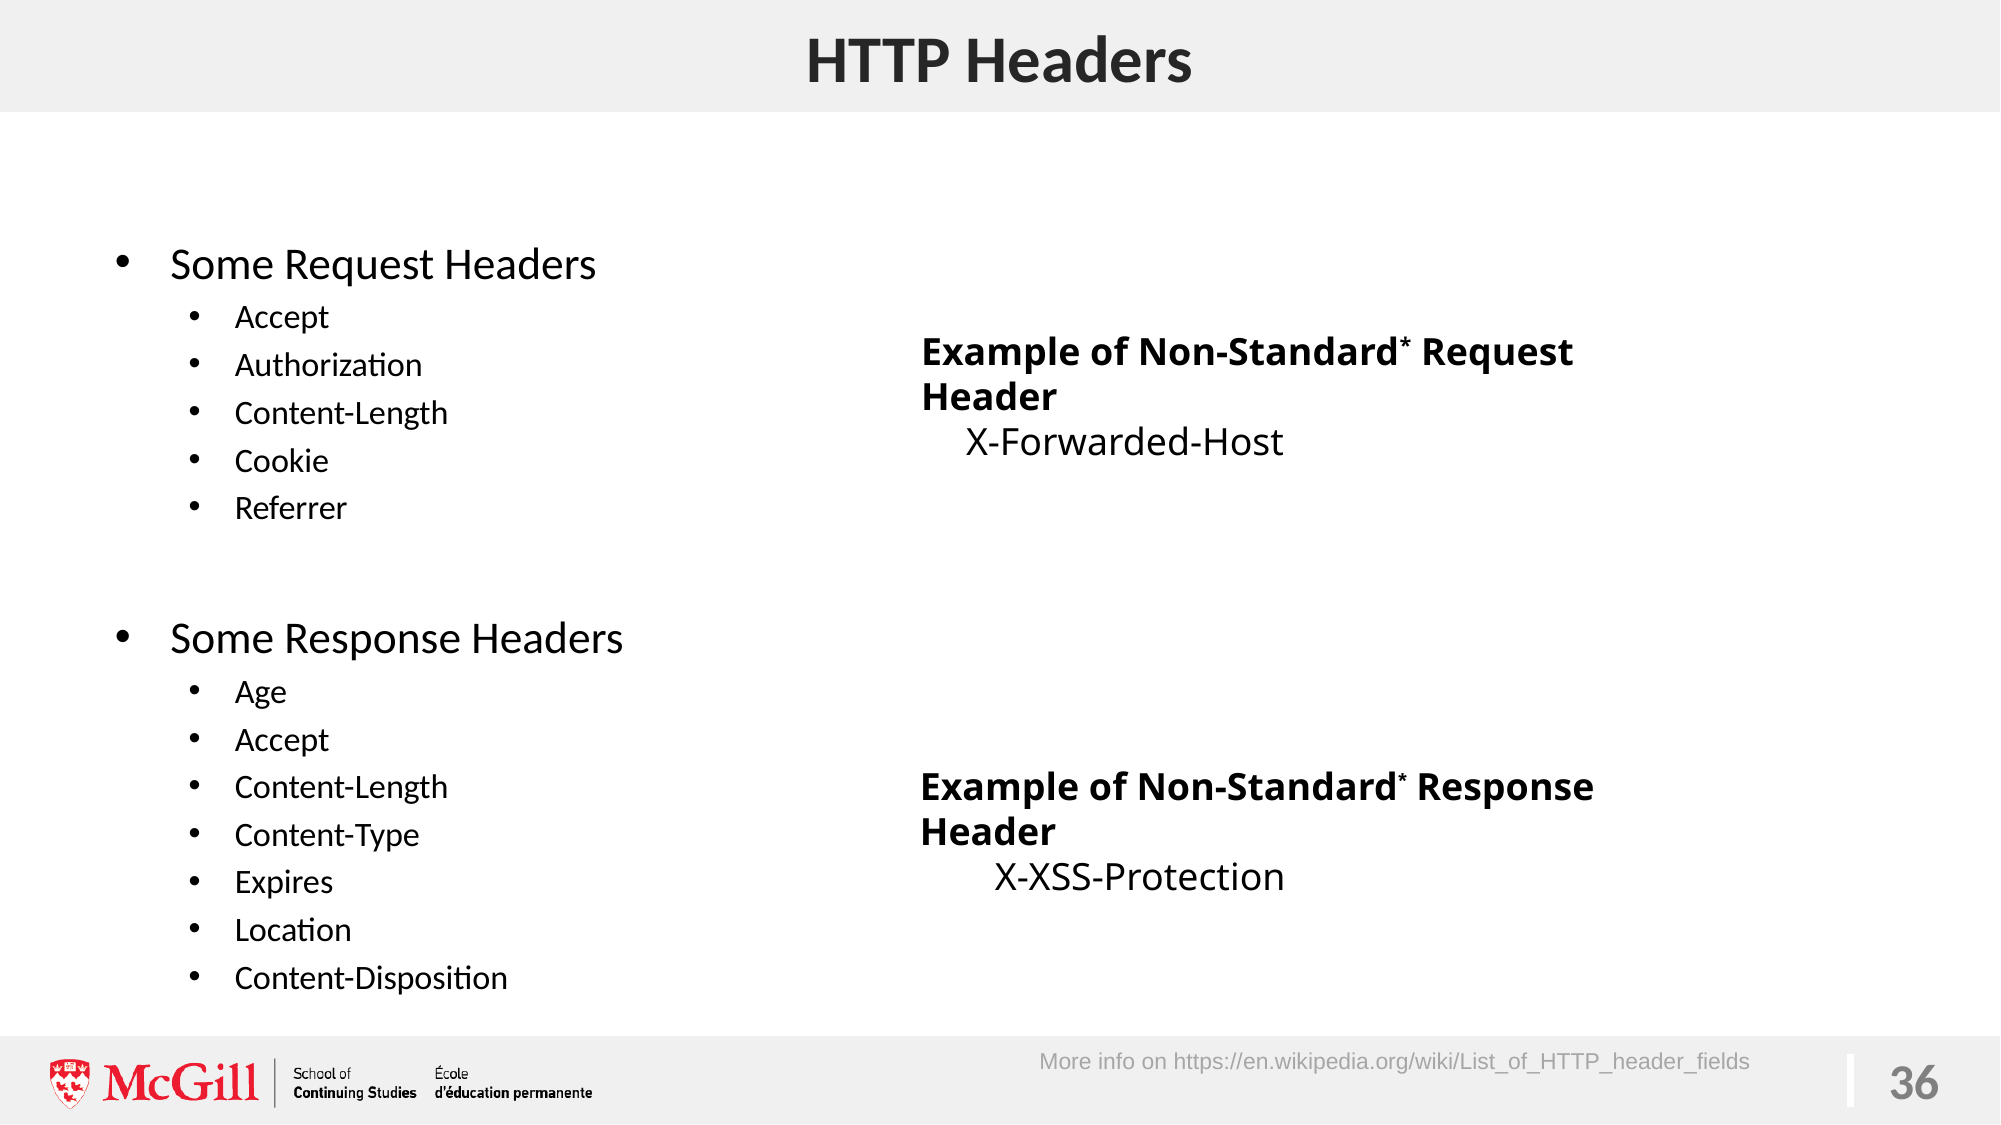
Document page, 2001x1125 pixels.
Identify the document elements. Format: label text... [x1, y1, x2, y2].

text_box Example of Non-Standard* Response Header X-XSS-Protection [904, 755, 1720, 905]
text_box More info on https://en.wikipedia.org/wiki/List_of_HTTP_header_fields [893, 1039, 1766, 1082]
list Some Request Headers Accept Authorization Content-Length Cookie Referrer Some Response Headers Age Accept Content-Length Content-Type Expires Location Content-Disposition [99, 162, 1900, 1005]
text_box Example of Non-Standard* Request Header X-Forwarded-Host [906, 320, 1722, 470]
picture [50, 1058, 592, 1109]
title HTTP Headers [0, 0, 2000, 113]
